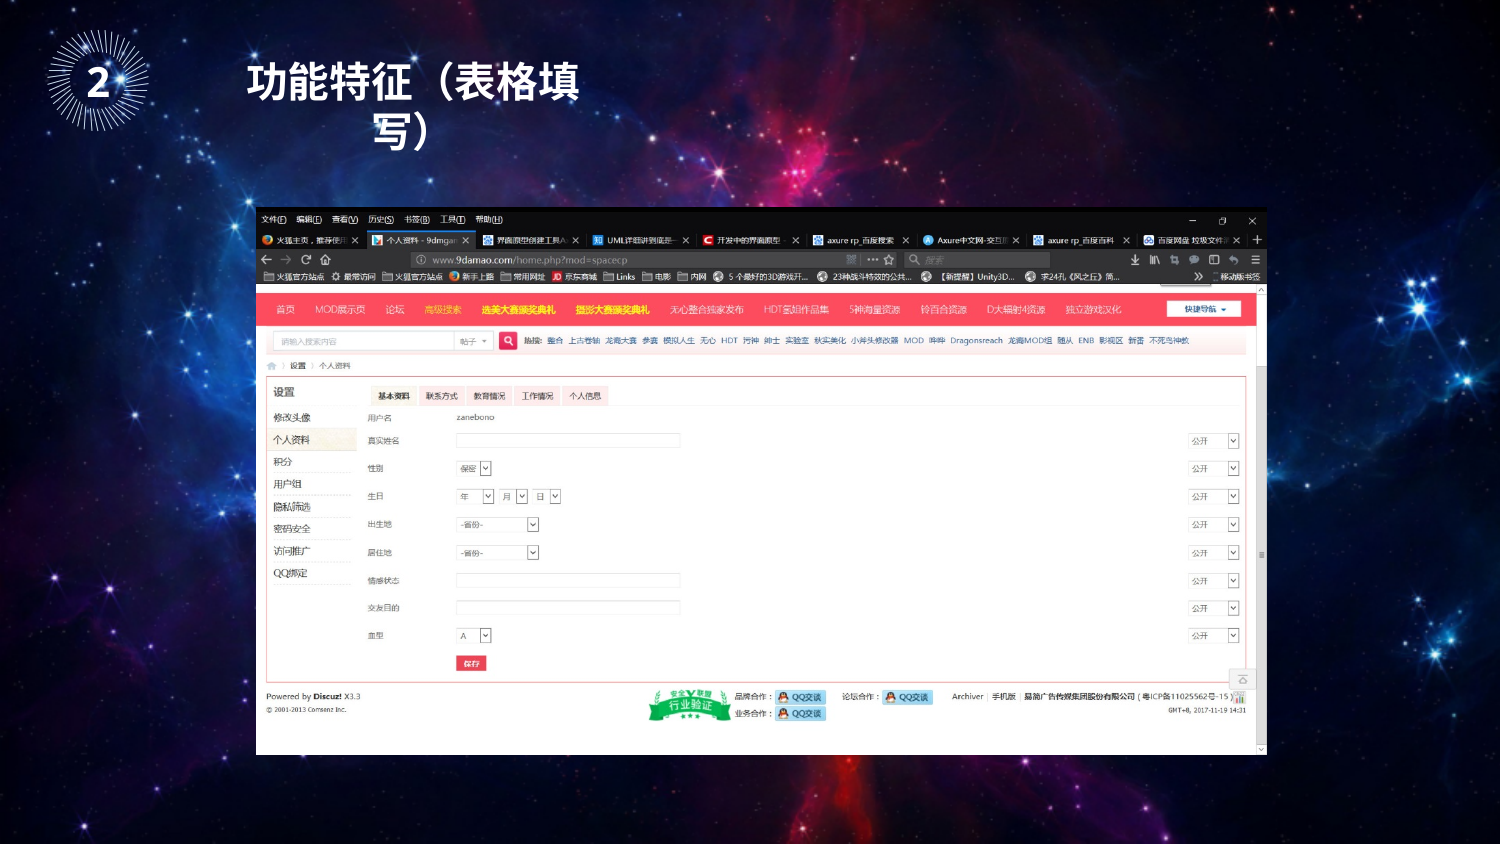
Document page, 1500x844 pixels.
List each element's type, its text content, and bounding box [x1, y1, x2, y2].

picture [0, 0, 1500, 844]
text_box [39, 21, 159, 141]
text_box 功能特征（表格填写） [203, 48, 623, 163]
